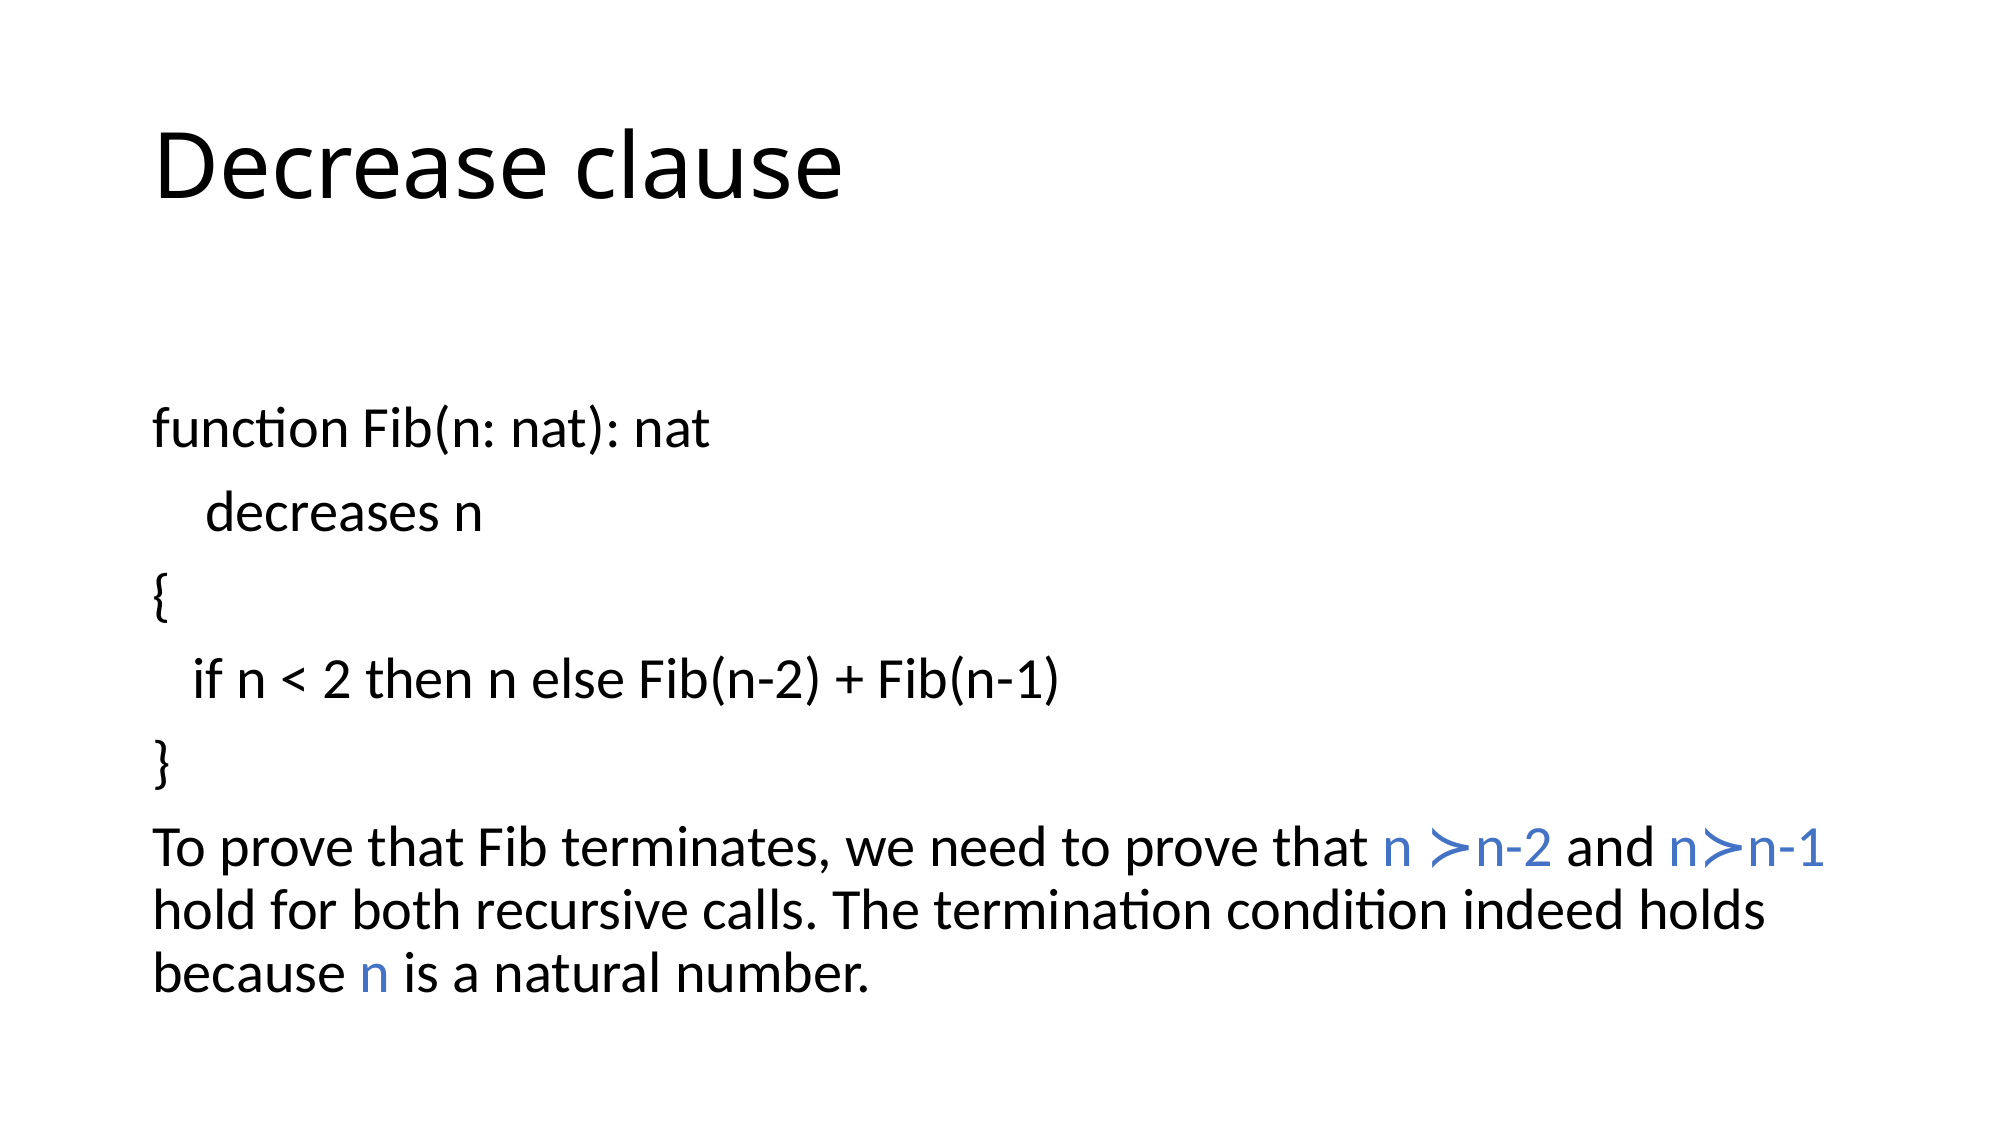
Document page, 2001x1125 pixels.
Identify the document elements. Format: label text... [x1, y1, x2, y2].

title Decrease clause [137, 59, 1863, 278]
list function Fib(n: nat): nat decreases n { if n < 2 then n else Fib(n-2) + Fib(n-1) } To prove that Fib terminates, we need to prove that n ≻n-2 and n≻n-1 hold for both recursive calls. The termination condition indeed holds because n is a natural number. [137, 299, 1863, 1014]
